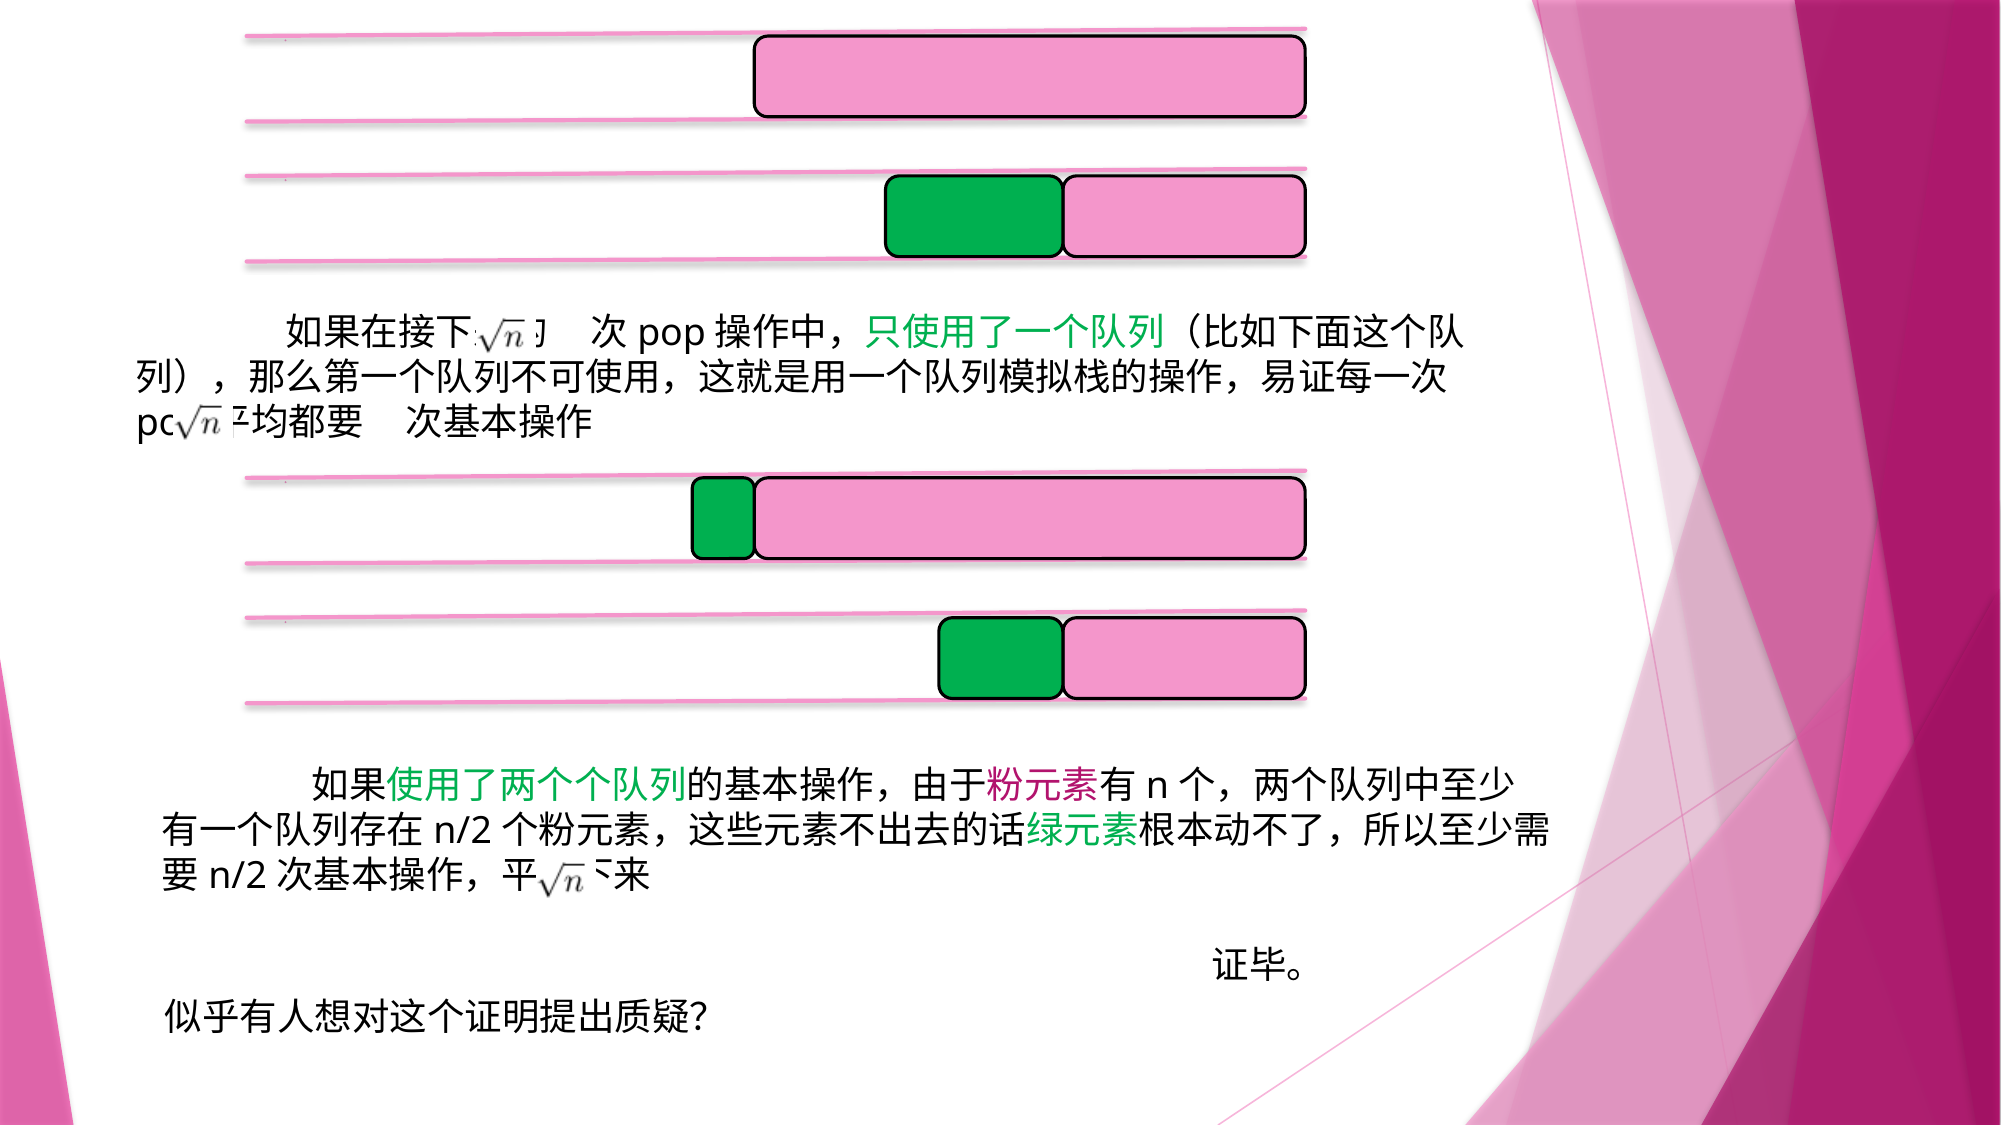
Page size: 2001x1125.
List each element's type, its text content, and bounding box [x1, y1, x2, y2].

text_box 似乎有人想对这个证明提出质疑？ [150, 985, 743, 1046]
text_box [883, 185, 1065, 255]
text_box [246, 28, 1306, 37]
text_box [1063, 184, 1307, 255]
text_box [752, 44, 1307, 115]
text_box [246, 698, 1306, 704]
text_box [246, 558, 1306, 564]
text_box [246, 256, 1306, 262]
text_box [690, 487, 756, 557]
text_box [246, 470, 1306, 479]
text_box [246, 116, 1306, 123]
picture [173, 395, 234, 448]
text_box 如果使用了两个个队列的基本操作，由于粉元素有n个，两个队列中至少有一个队列存在n/2个粉元素，这些元素不出去的话绿元素根本动不了，所以至少需要n/2次基本操作，平摊下来 证毕。 [147, 753, 1568, 994]
text_box [1063, 626, 1307, 697]
text_box 如果在接下来的 次pop操作中，只使用了一个队列（比如下面这个队列），那么第一个队列不可使用，这就是用一个队列模拟栈的操作，易证每一次pop平均都要 次基本操作 [121, 300, 1541, 451]
picture [535, 853, 596, 906]
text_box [246, 168, 1306, 177]
text_box [755, 486, 1307, 557]
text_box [246, 609, 1306, 619]
picture [476, 308, 537, 362]
text_box [937, 627, 1065, 697]
